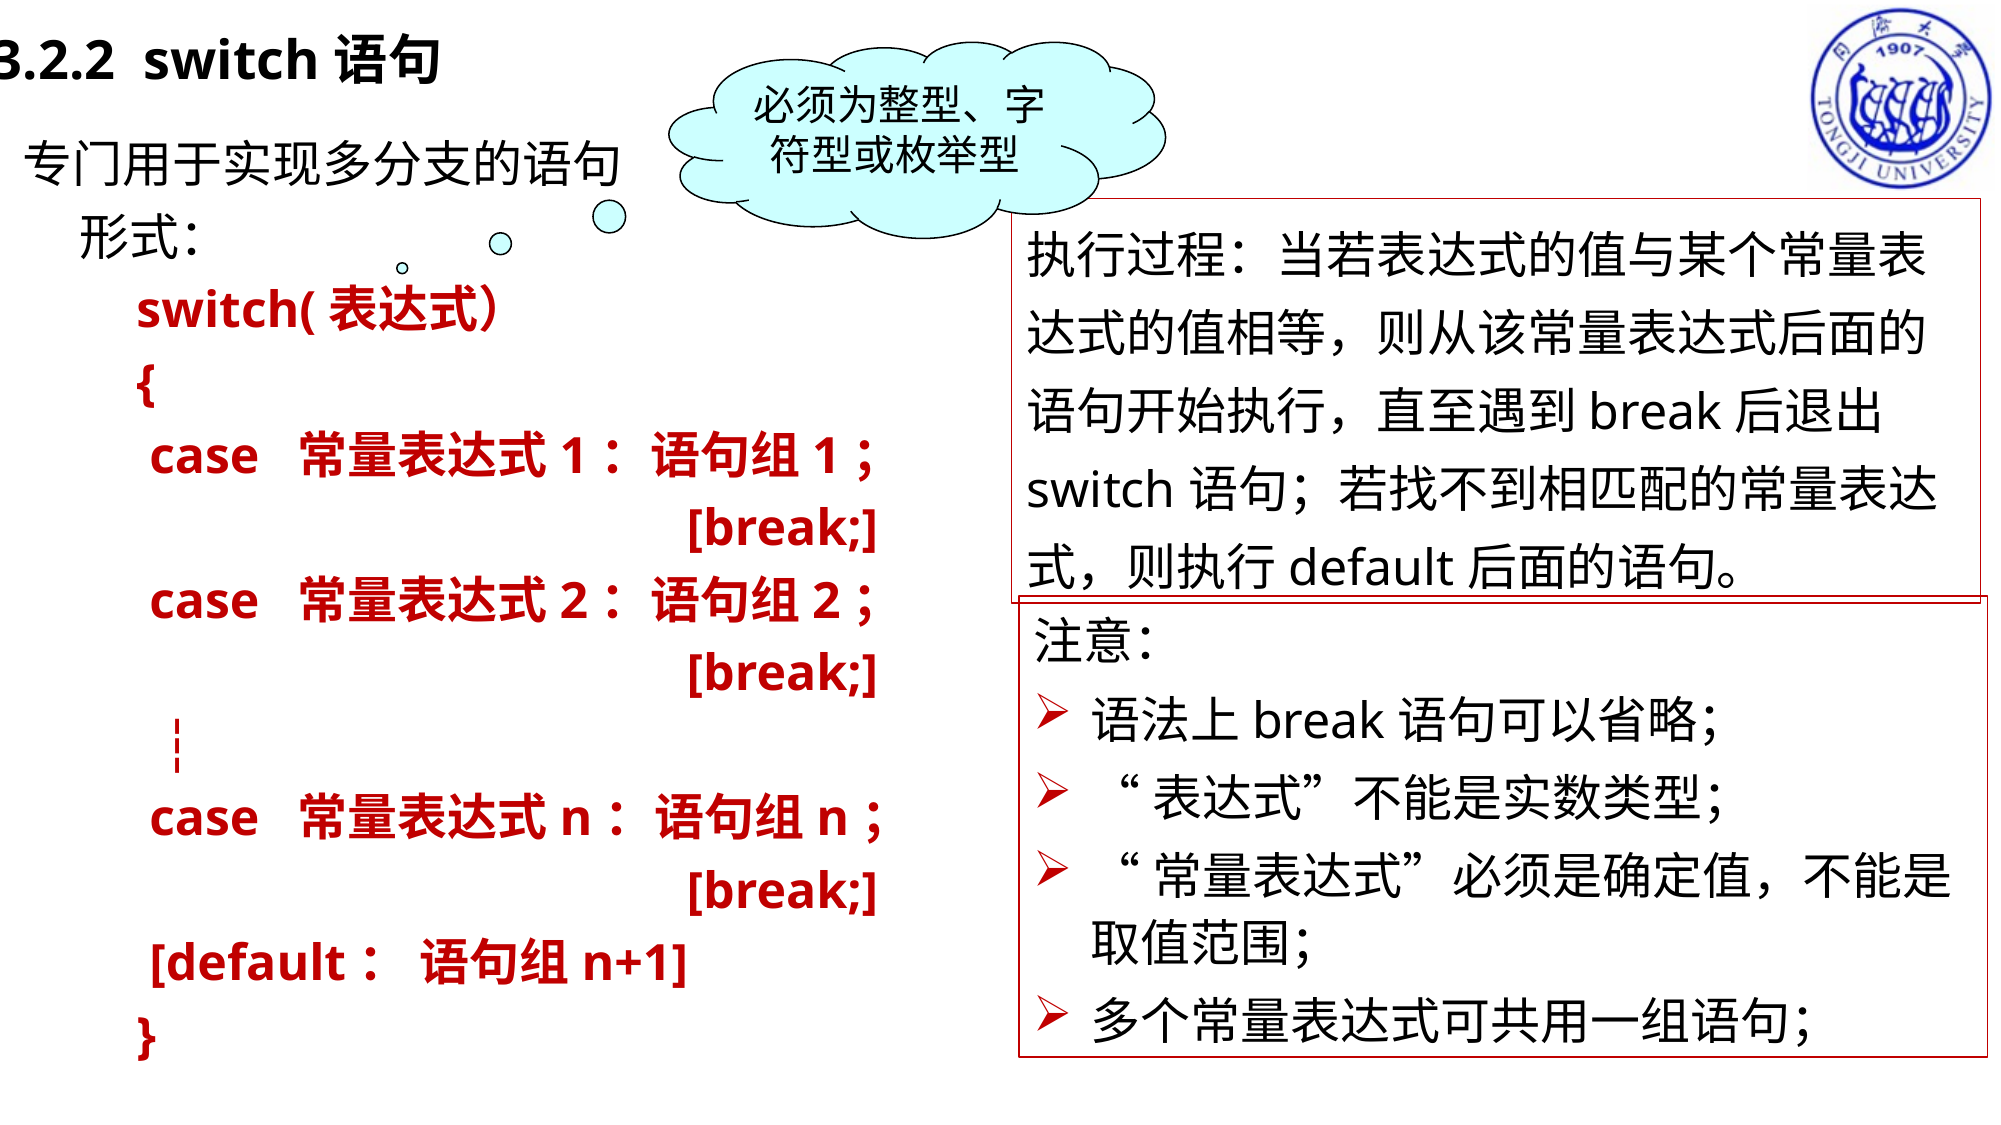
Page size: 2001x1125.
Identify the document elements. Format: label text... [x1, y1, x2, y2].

title 3.2.2 switch语句 [0, 0, 876, 98]
text_box 必须为整型、字符型或枚举型 [489, 232, 512, 255]
picture [0, 0, 2001, 1125]
list 专门用于实现多分支的语句 形式： switch(表达式） { case 常量表达式1：语句组1； [break;] case 常量表达式2：语句组2； [break;] ┆ case 常量表达式n：语句组n； [break;] [default： 语句组n+1] } [7, 125, 1083, 1095]
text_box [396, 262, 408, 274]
text_box 注意： 语法上break语句可以省略； “表达式”不能是实数类型； “常量表达式”必须是确定值，不能是取值范围； 多个常量表达式可共用一组语句； [1018, 596, 1988, 1057]
text_box 执行过程：当若表达式的值与某个常量表达式的值相等，则从该常量表达式后面的语句开始执行，直至遇到break后退出switch语句；若找不到相匹配的常量表达式，则执行default后面的语句。 [1011, 198, 1981, 604]
text_box 必须为整型、字符型或枚举型 [668, 42, 1166, 239]
text_box 必须为整型、字符型或枚举型 [592, 200, 626, 233]
